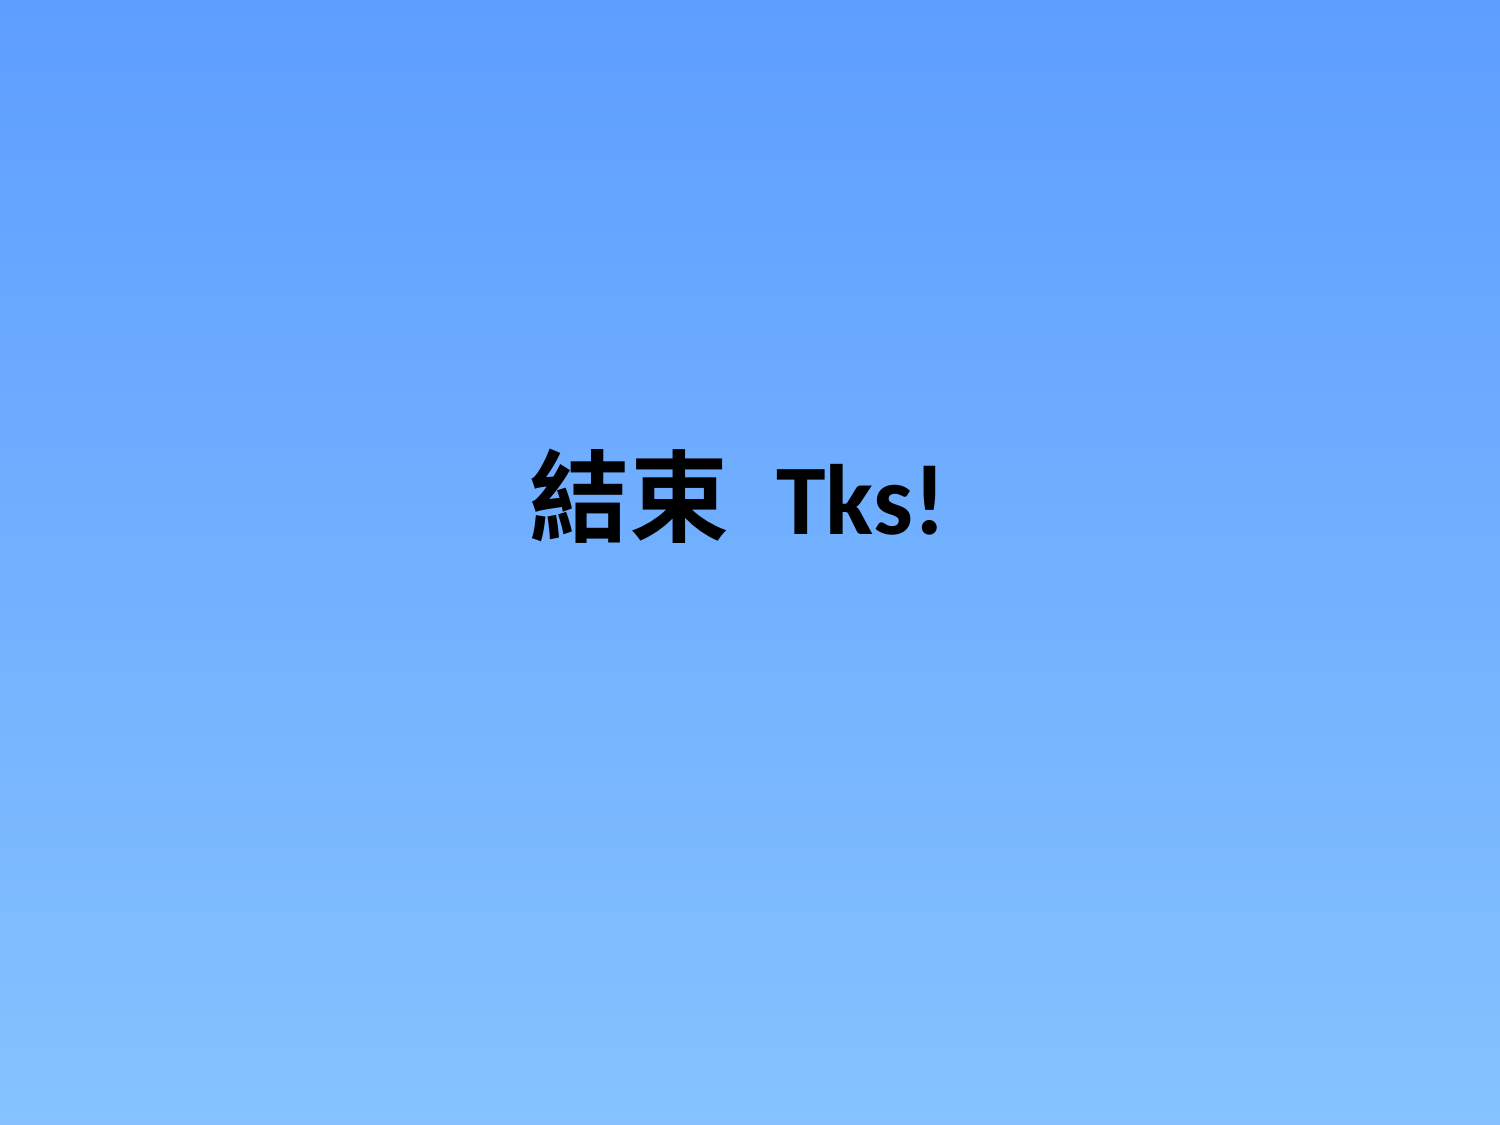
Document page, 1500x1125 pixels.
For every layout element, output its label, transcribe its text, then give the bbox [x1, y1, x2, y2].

text_box 結束 Tks! [100, 373, 1376, 615]
